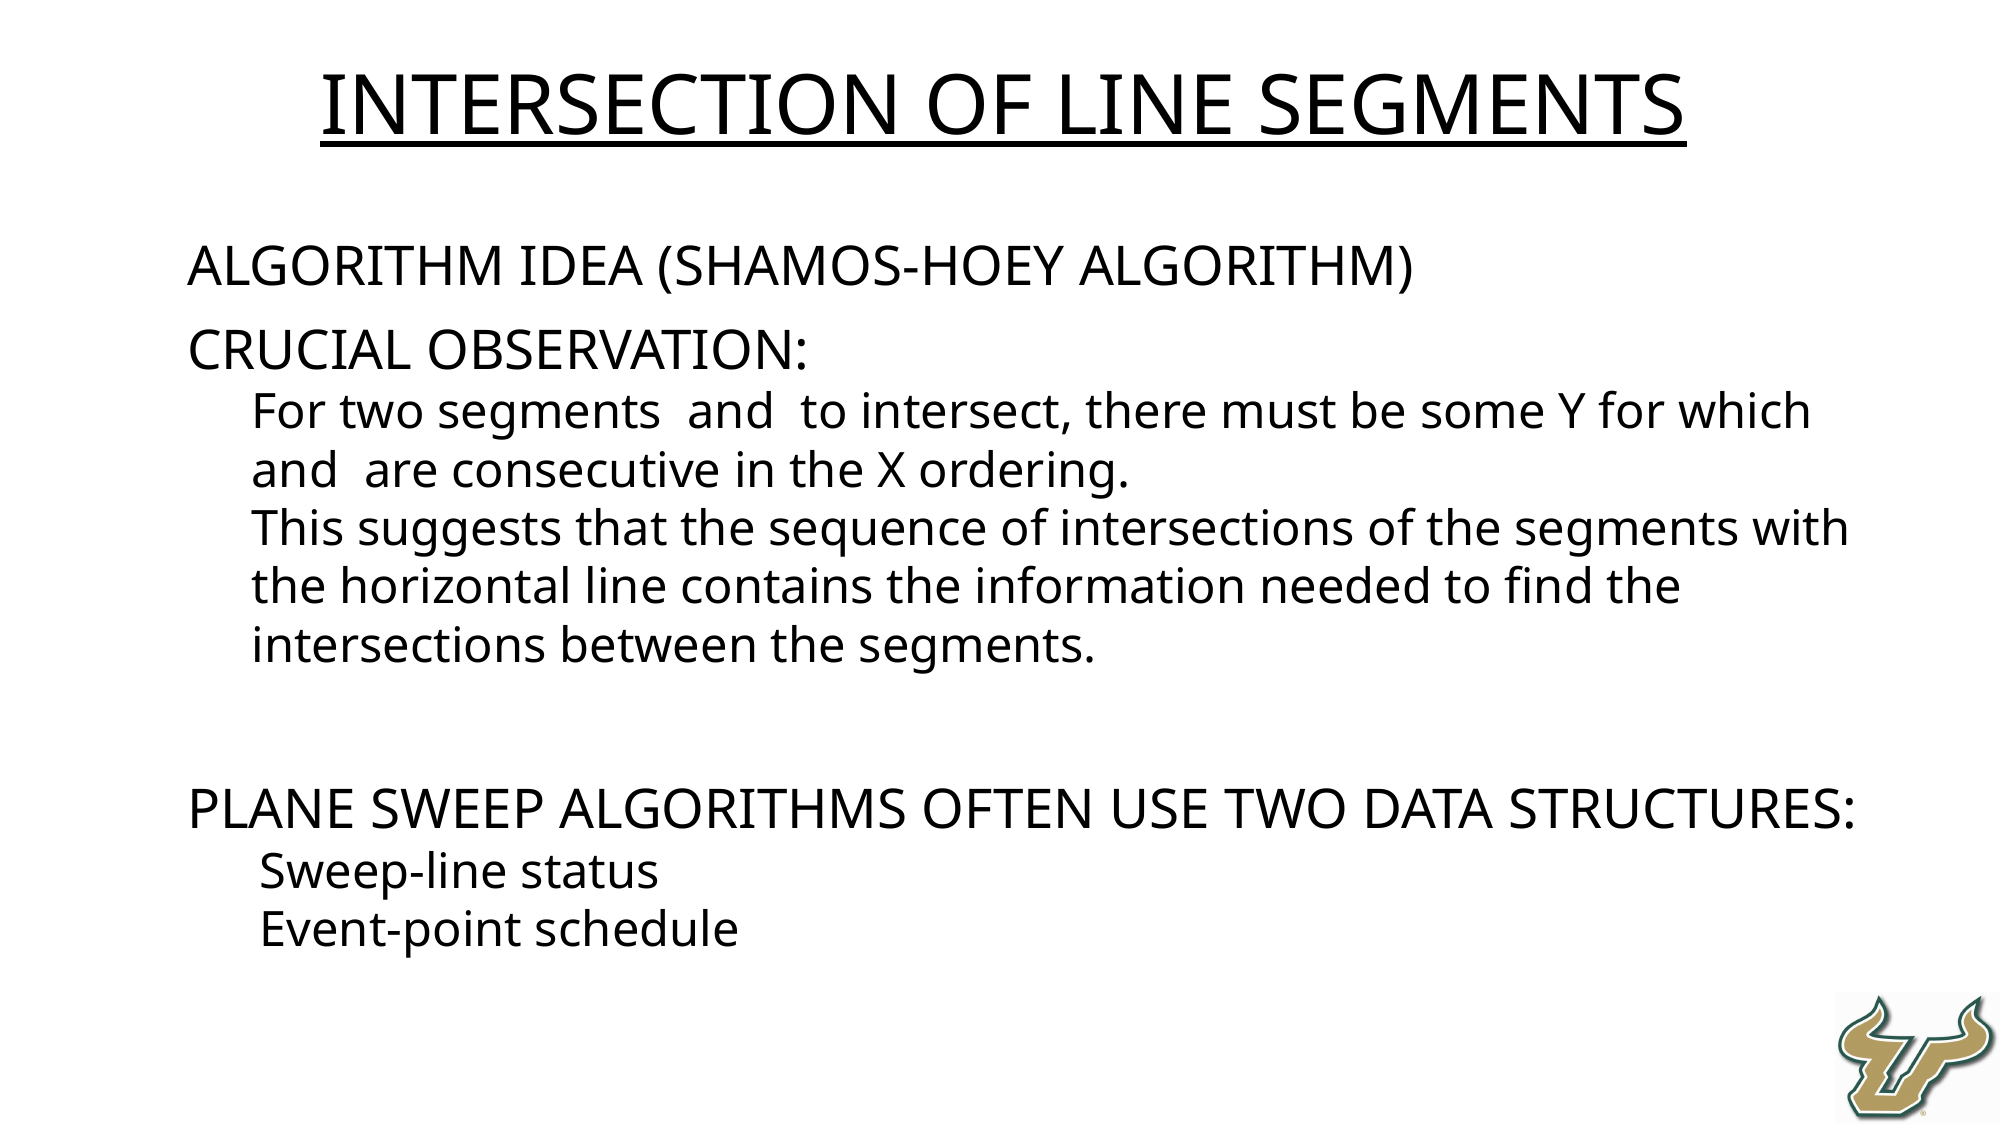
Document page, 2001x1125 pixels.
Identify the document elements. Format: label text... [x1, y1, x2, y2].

text_box [301, 593, 1557, 774]
list Intersection of line segments [261, 43, 1739, 172]
picture [1835, 992, 2000, 1124]
